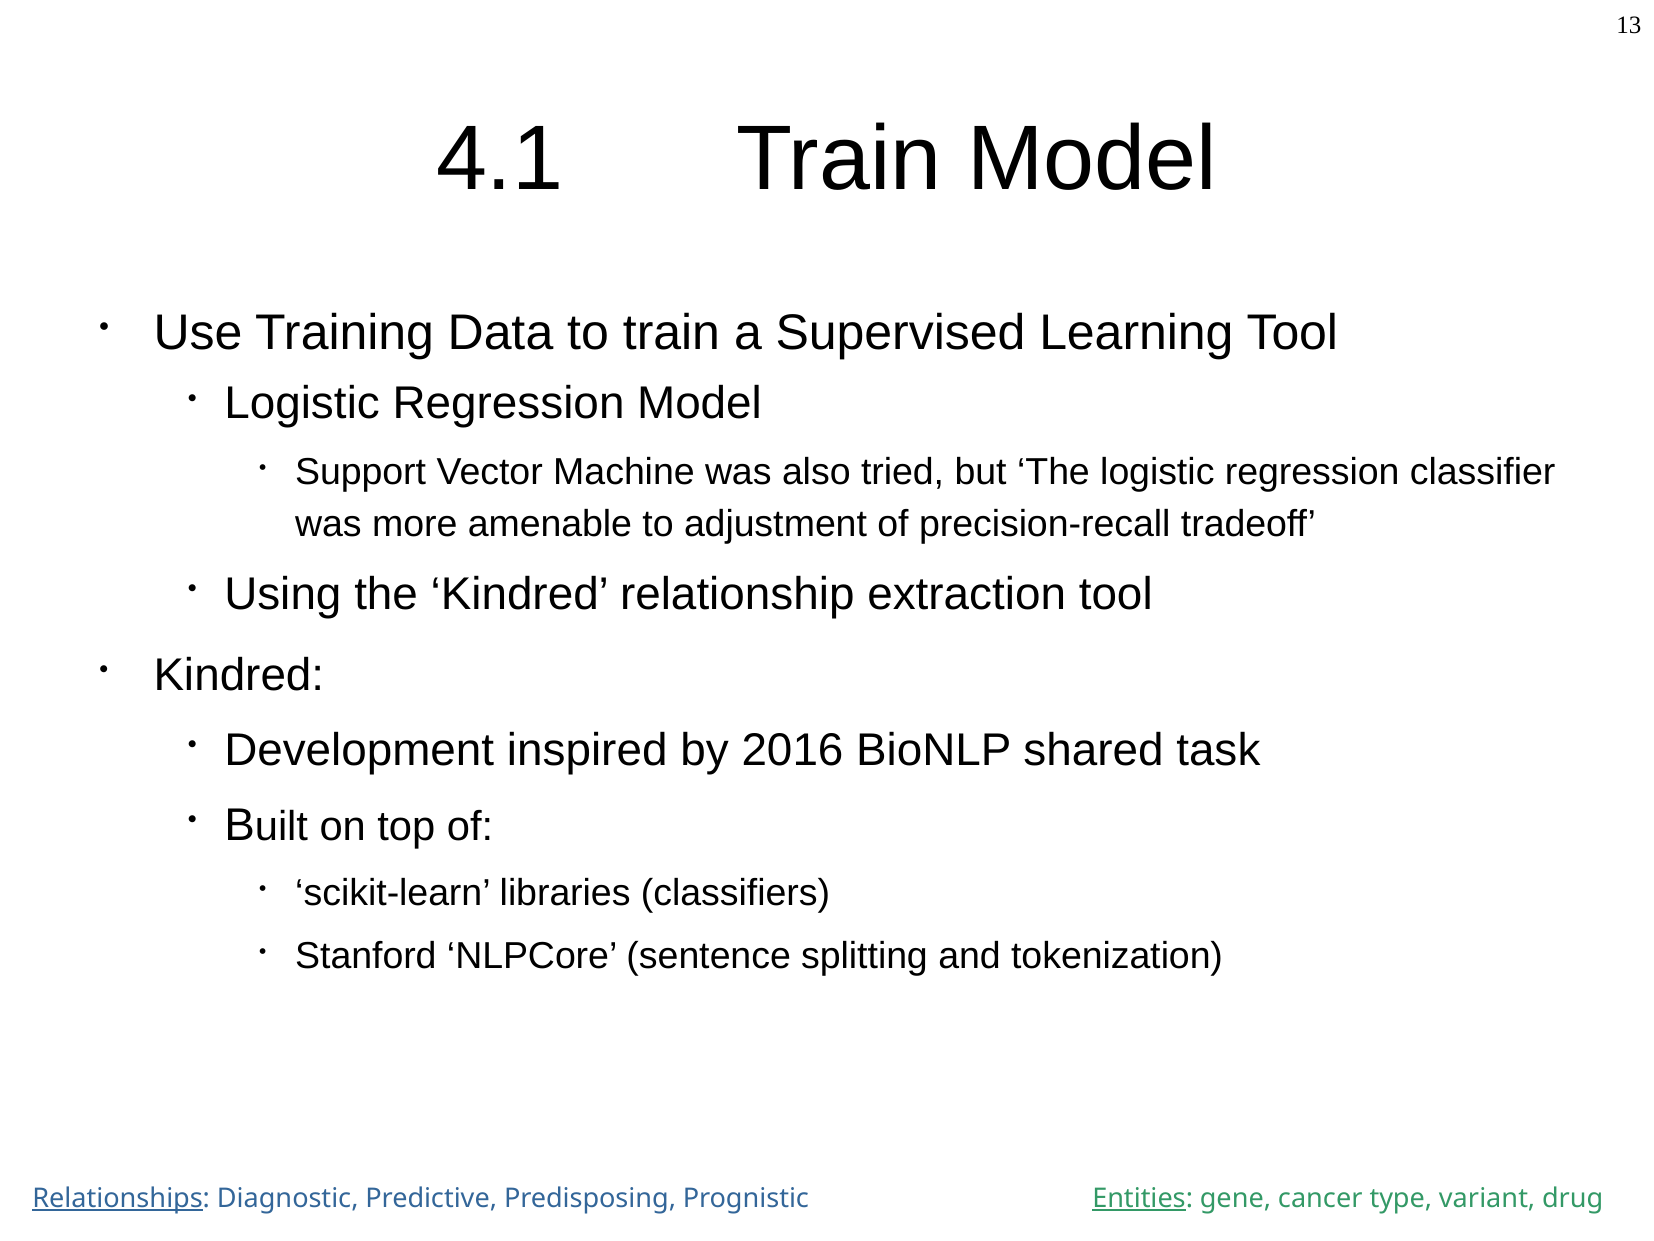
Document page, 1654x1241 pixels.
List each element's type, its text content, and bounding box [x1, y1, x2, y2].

text_box Use Training Data to train a Supervised Learning Tool Logistic Regression Model Support Vector Machine was also tried, but ‘The logistic regression classifier was more amenable to adjustment of precision-recall tradeoff’ Using the ‘Kindred’ relationship extraction tool Kindred: Development inspired by 2016 BioNLP shared task Built on top of: ‘scikit-learn’ libraries (classifiers) Stanford ‘NLPCore’ (sentence splitting and tokenization) [82, 290, 1571, 1010]
text_box 4.1 Train Model [82, 49, 1571, 257]
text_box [17, 1172, 1619, 1221]
